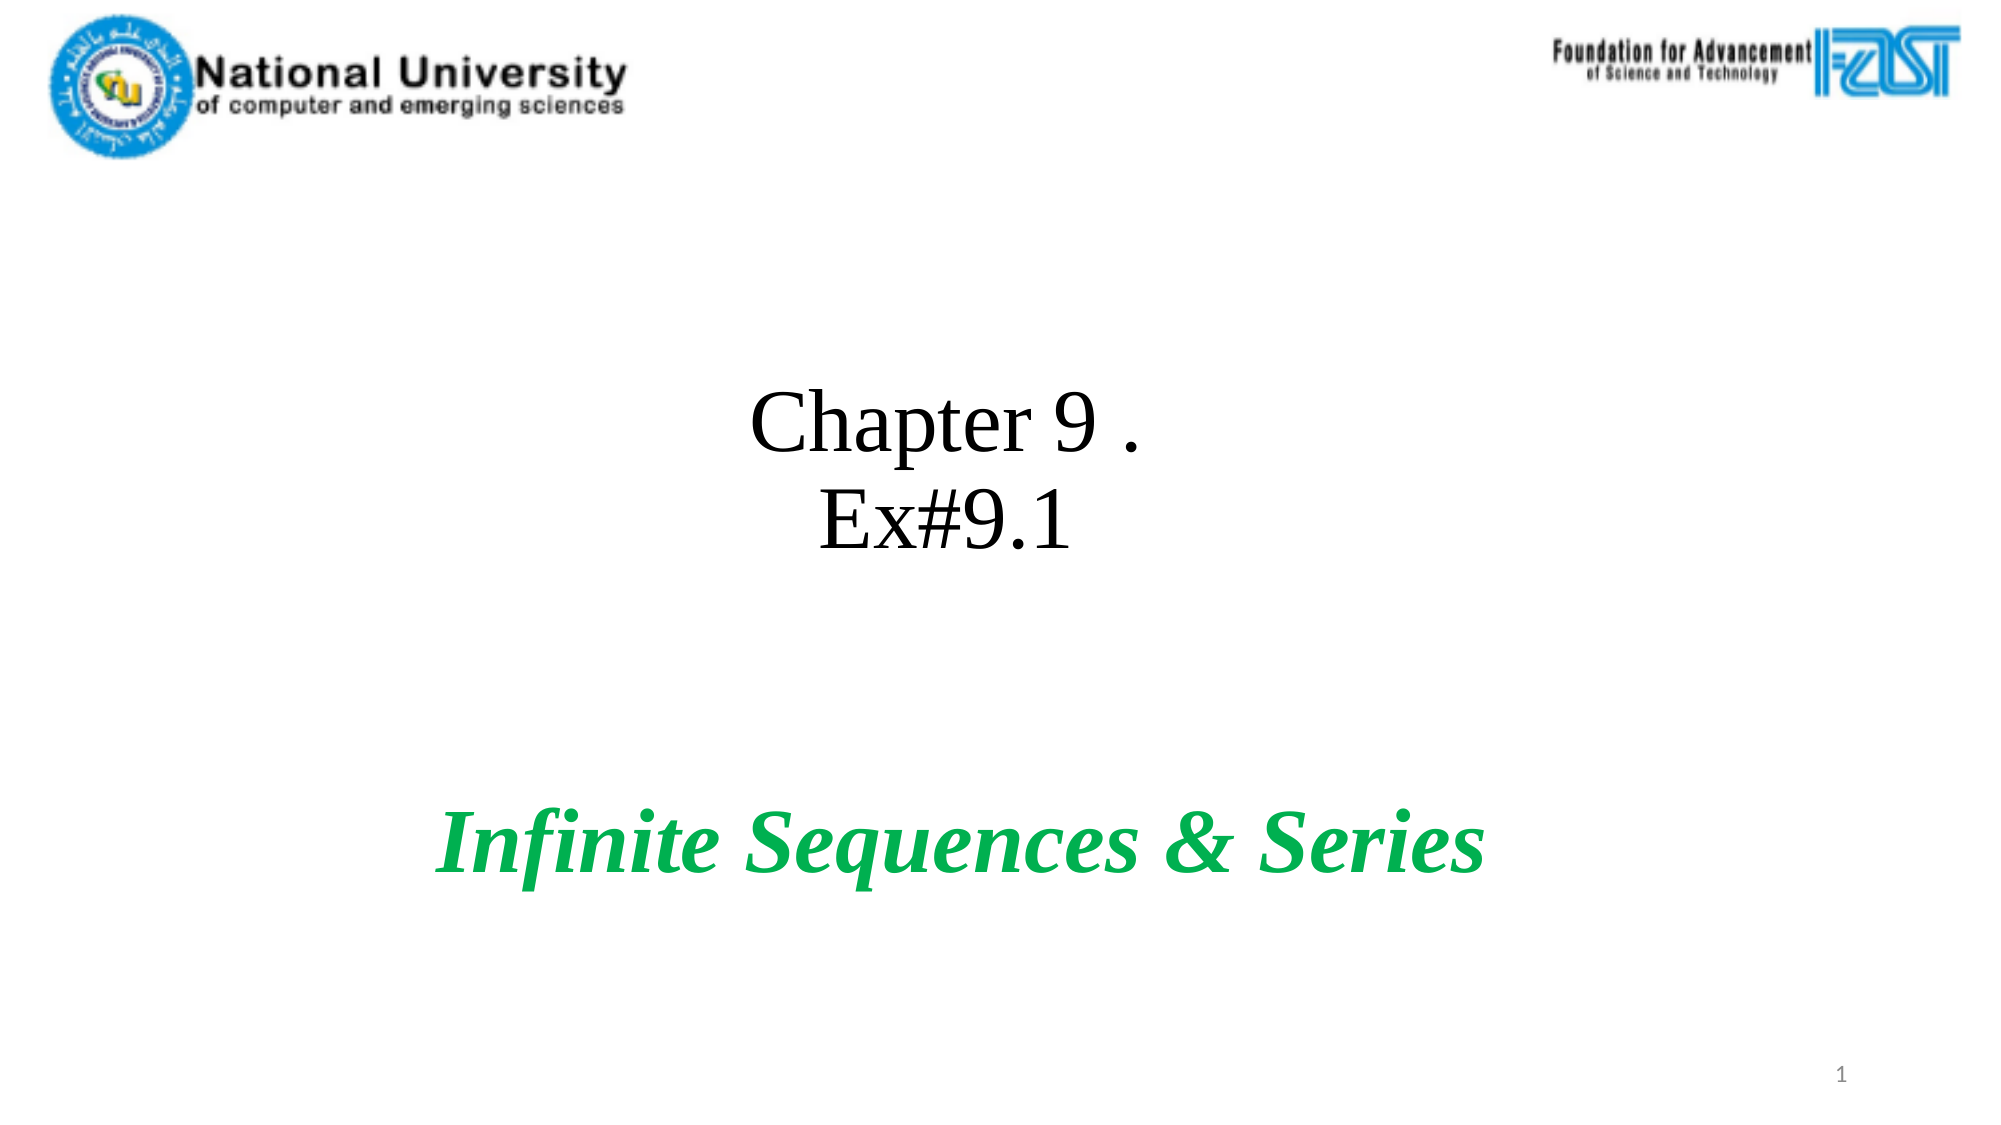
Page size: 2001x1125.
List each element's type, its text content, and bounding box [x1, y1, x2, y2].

list Infinite Sequences & Series [1, 785, 1924, 1125]
picture [1528, 0, 1995, 100]
picture [1, 0, 666, 171]
title Chapter 9 . Ex#9.1 [115, 366, 1778, 576]
slide_number 1 [1412, 1042, 1863, 1103]
